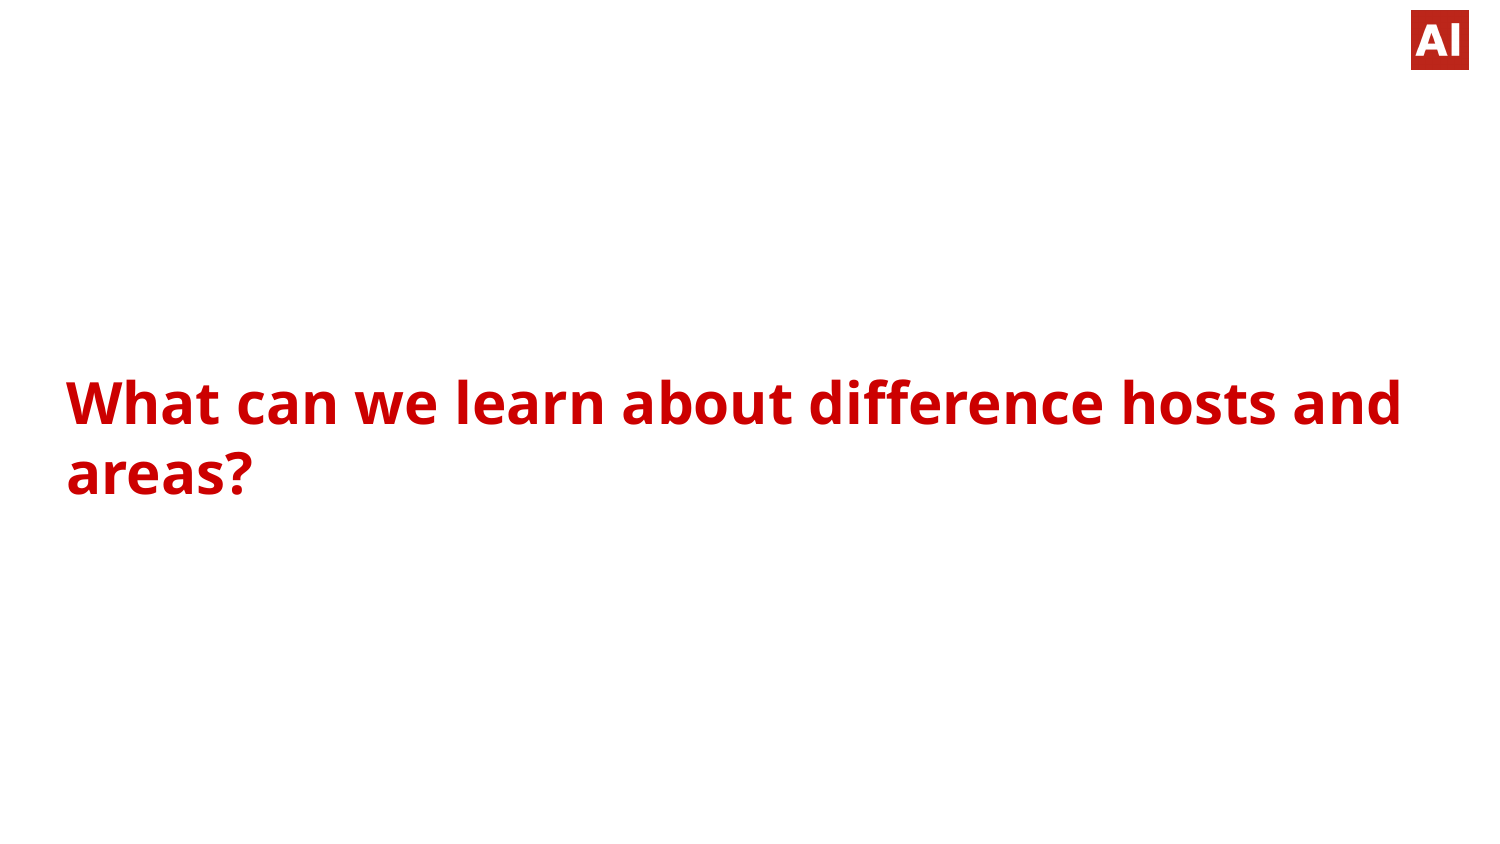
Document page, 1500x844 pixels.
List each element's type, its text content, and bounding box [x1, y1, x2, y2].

picture [1411, 10, 1469, 70]
title What can we learn about difference hosts and areas? [51, 351, 1449, 613]
